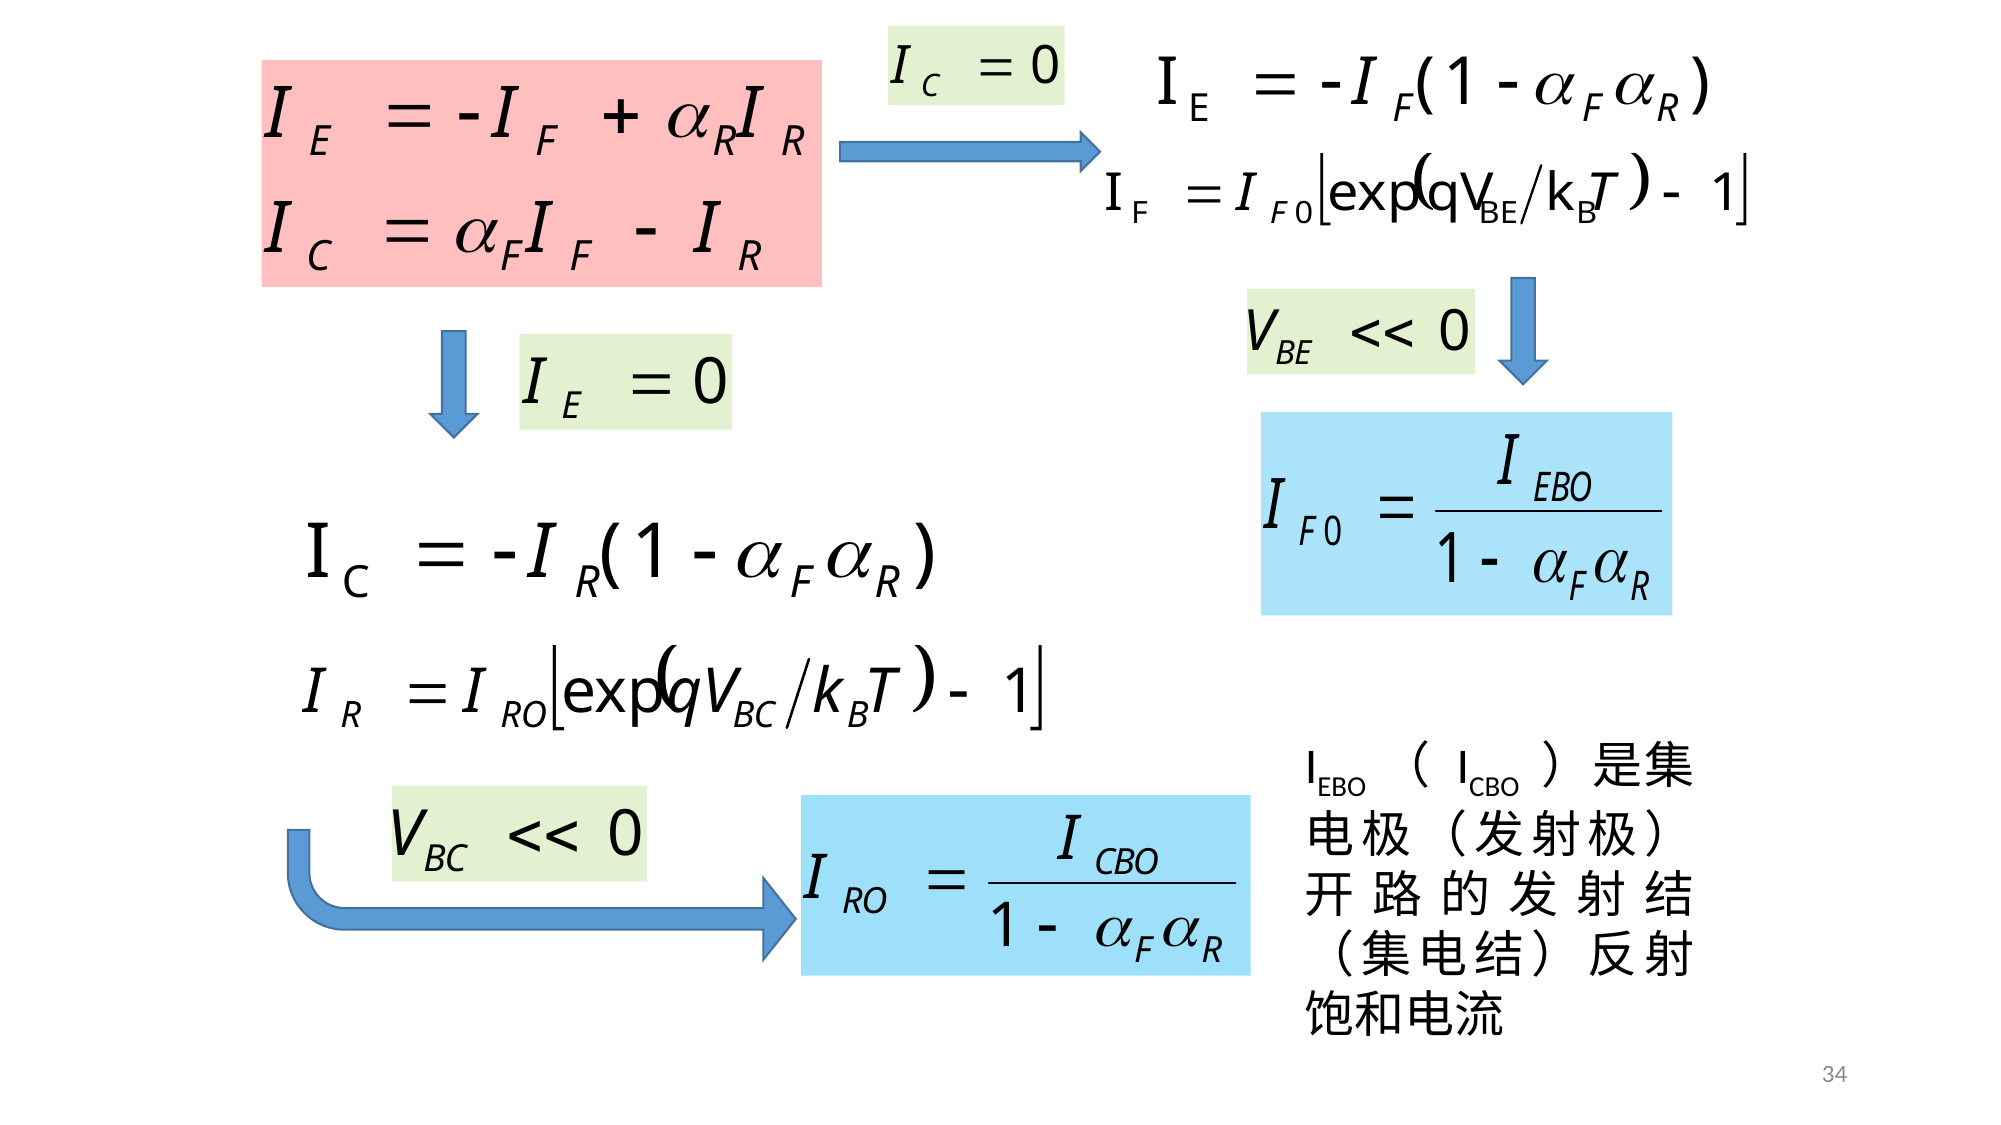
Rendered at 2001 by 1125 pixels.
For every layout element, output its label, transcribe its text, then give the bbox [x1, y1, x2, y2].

slide_number 34 [1412, 1042, 1863, 1103]
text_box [261, 25, 1756, 1045]
